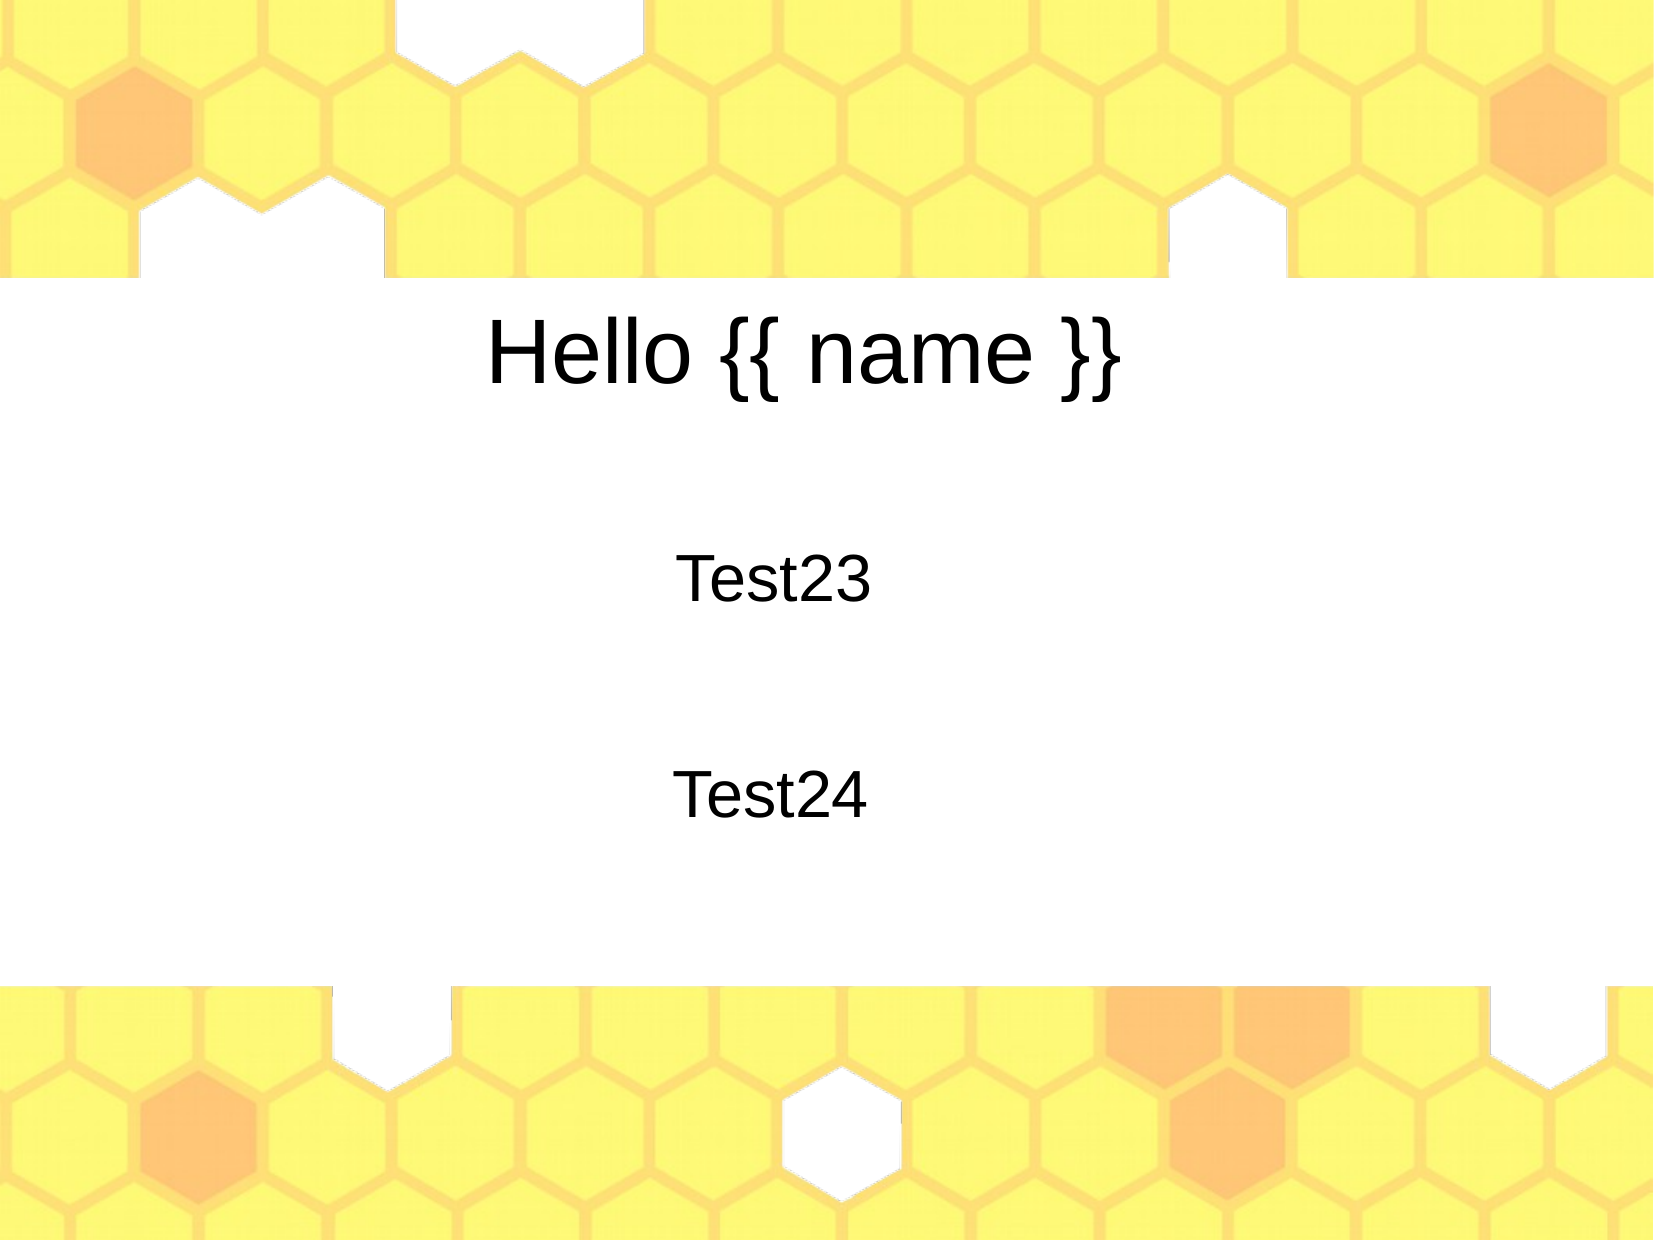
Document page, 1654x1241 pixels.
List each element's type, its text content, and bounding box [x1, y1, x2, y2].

text_box Test24 [26, 750, 1515, 831]
text_box Test23 [30, 534, 1519, 615]
picture [0, 986, 1653, 1240]
picture [0, 0, 1654, 278]
text_box Hello {{ name }} [60, 291, 1549, 402]
